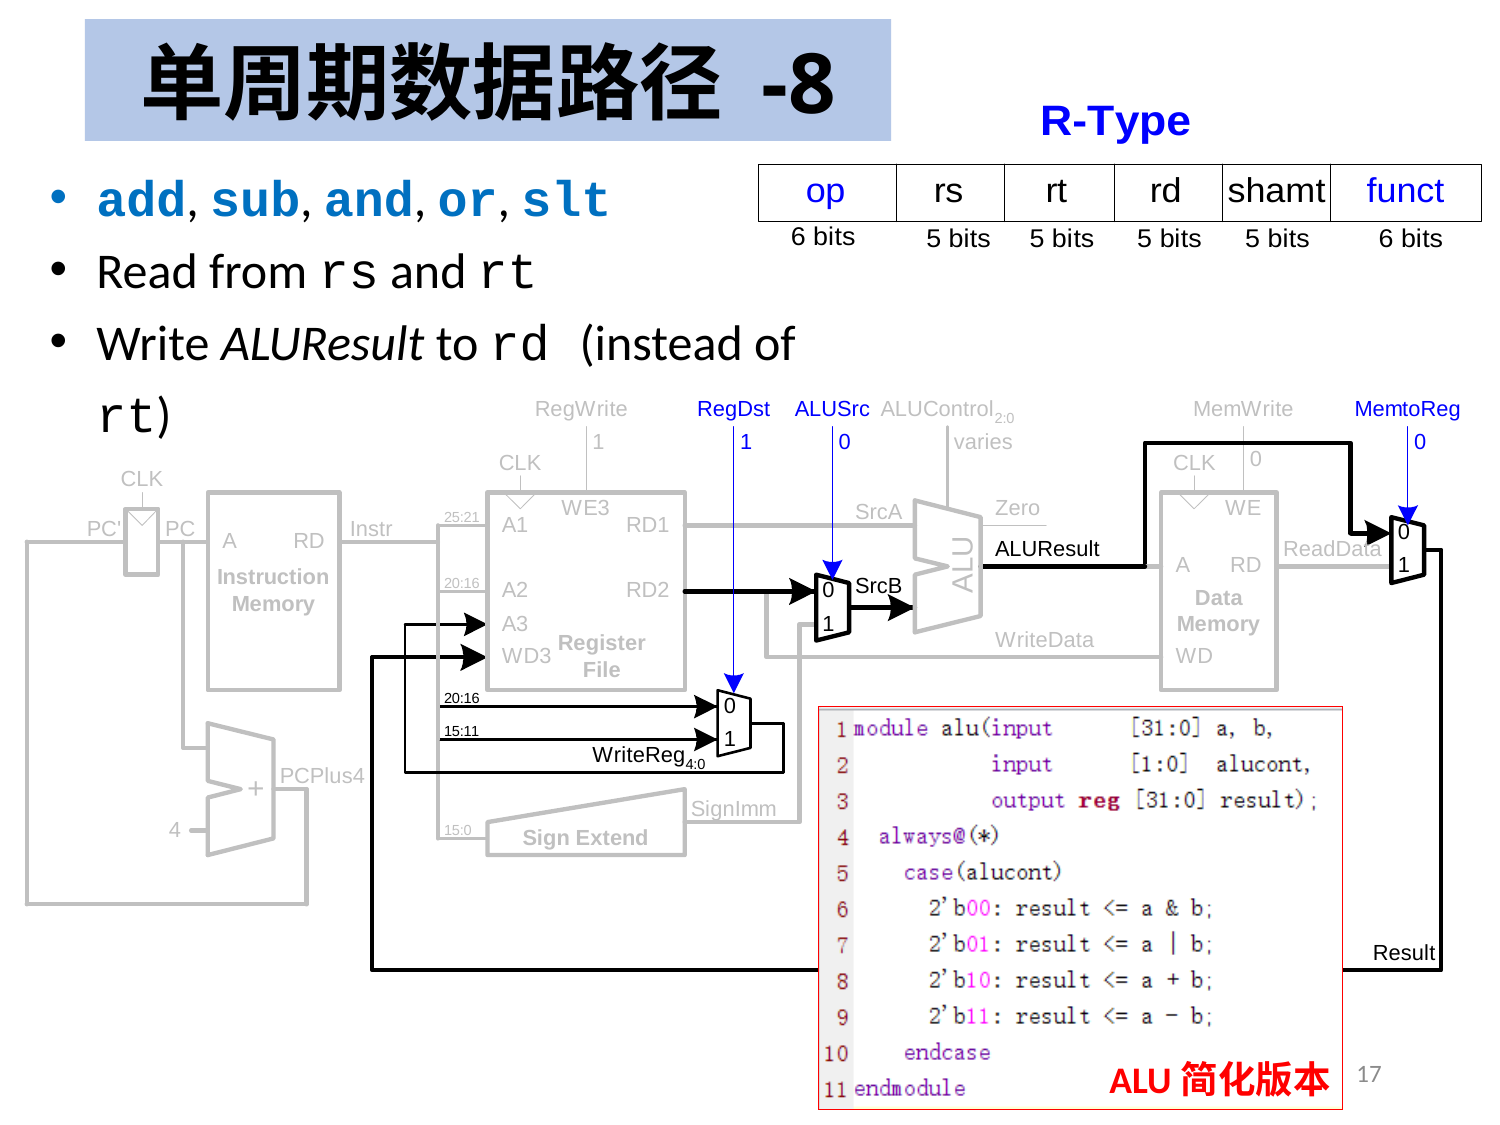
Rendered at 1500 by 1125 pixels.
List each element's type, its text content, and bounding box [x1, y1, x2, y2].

slide_number 17 [1343, 1042, 1397, 1103]
picture [818, 706, 1343, 1110]
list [18, 372, 1488, 991]
title 单周期数据路径 -8 [84, 19, 892, 141]
text_box add, sub, and, or, slt Read from rs and rt Write ALUResult to rd (instead of rt) [34, 147, 893, 372]
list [752, 87, 1488, 269]
